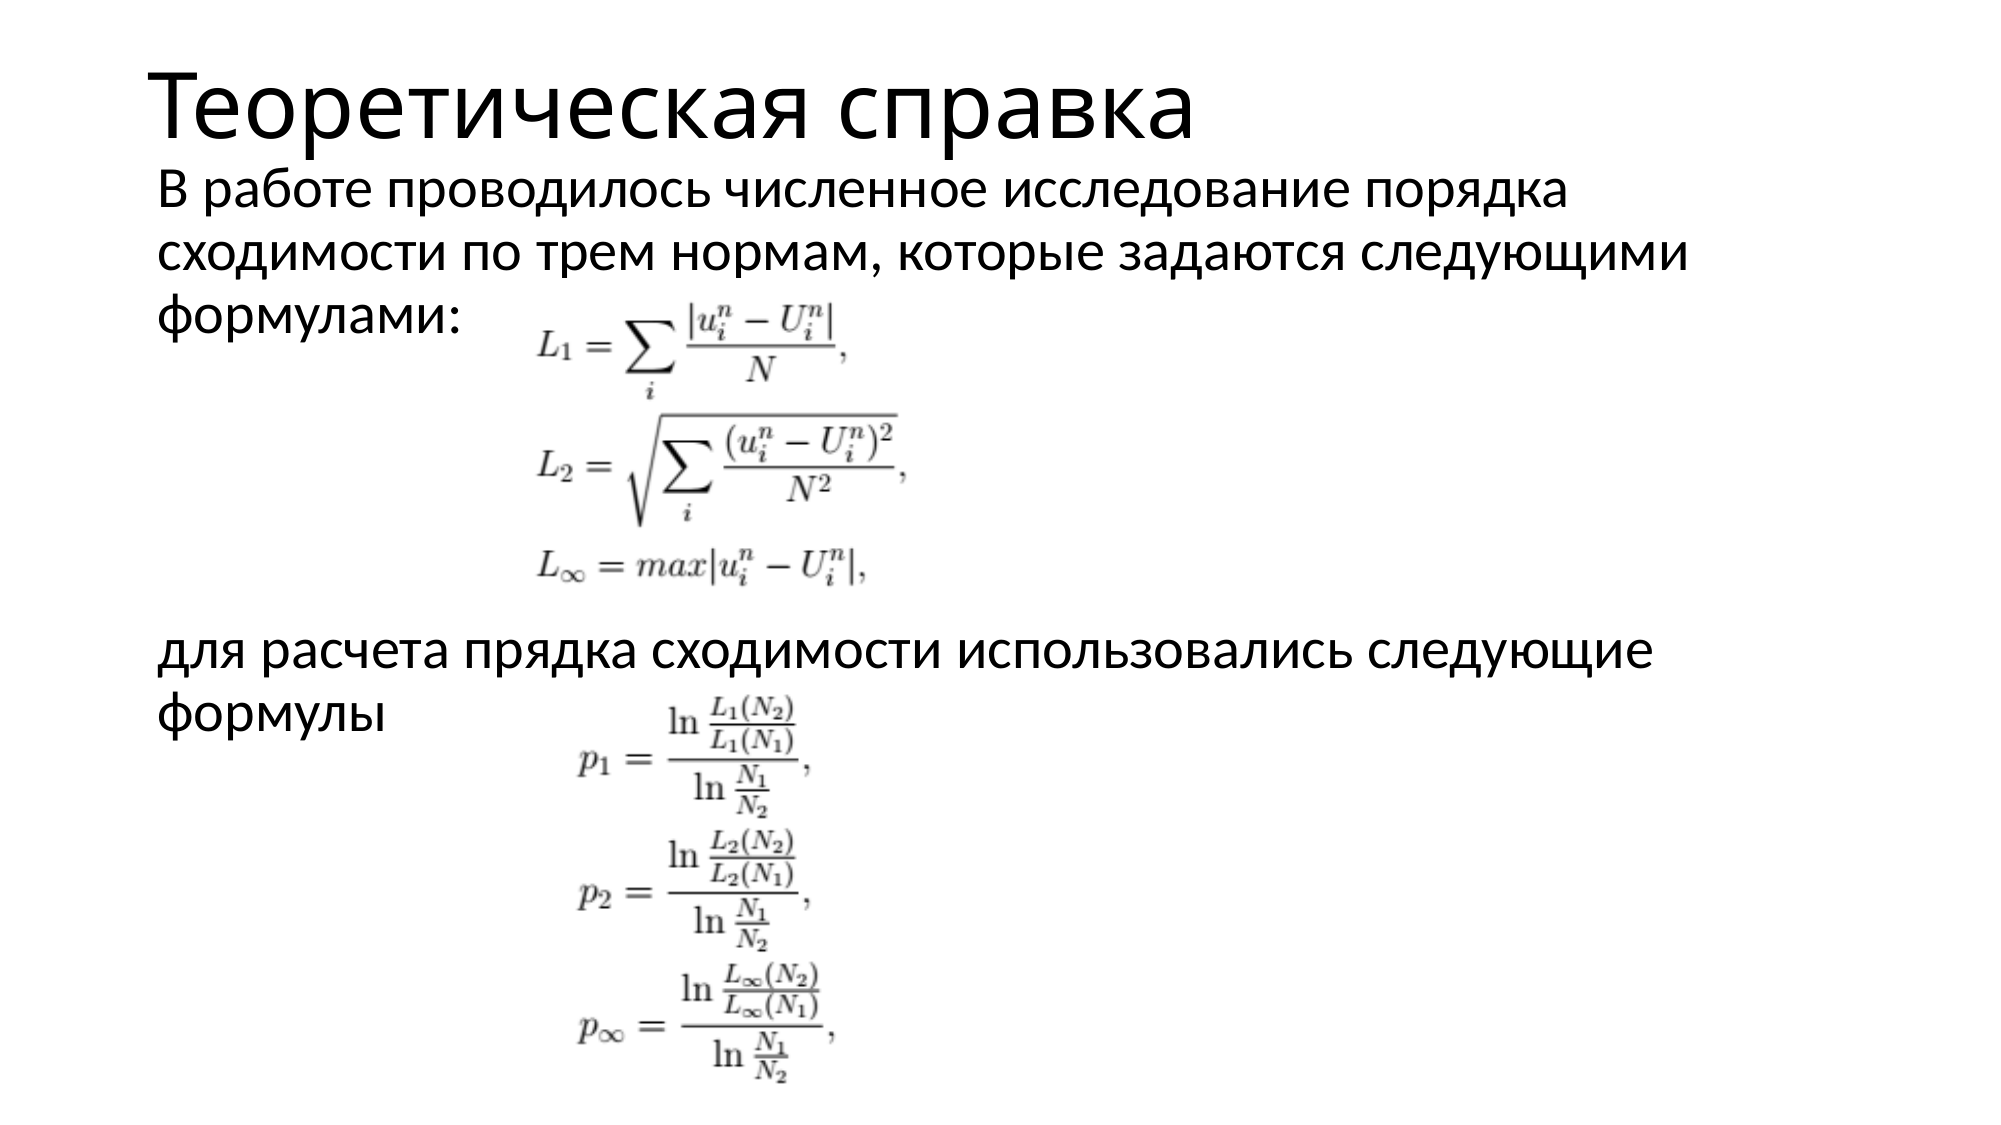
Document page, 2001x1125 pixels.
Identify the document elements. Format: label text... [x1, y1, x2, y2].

title Теоретическая справка [132, 0, 1858, 218]
picture [558, 685, 867, 1100]
list В работе проводилось численное исследование порядка сходимости по трем нормам, которые задаются следующими формулами: для расчета прядка сходимости использовались следующие формулы [142, 149, 1868, 864]
picture [524, 278, 926, 602]
